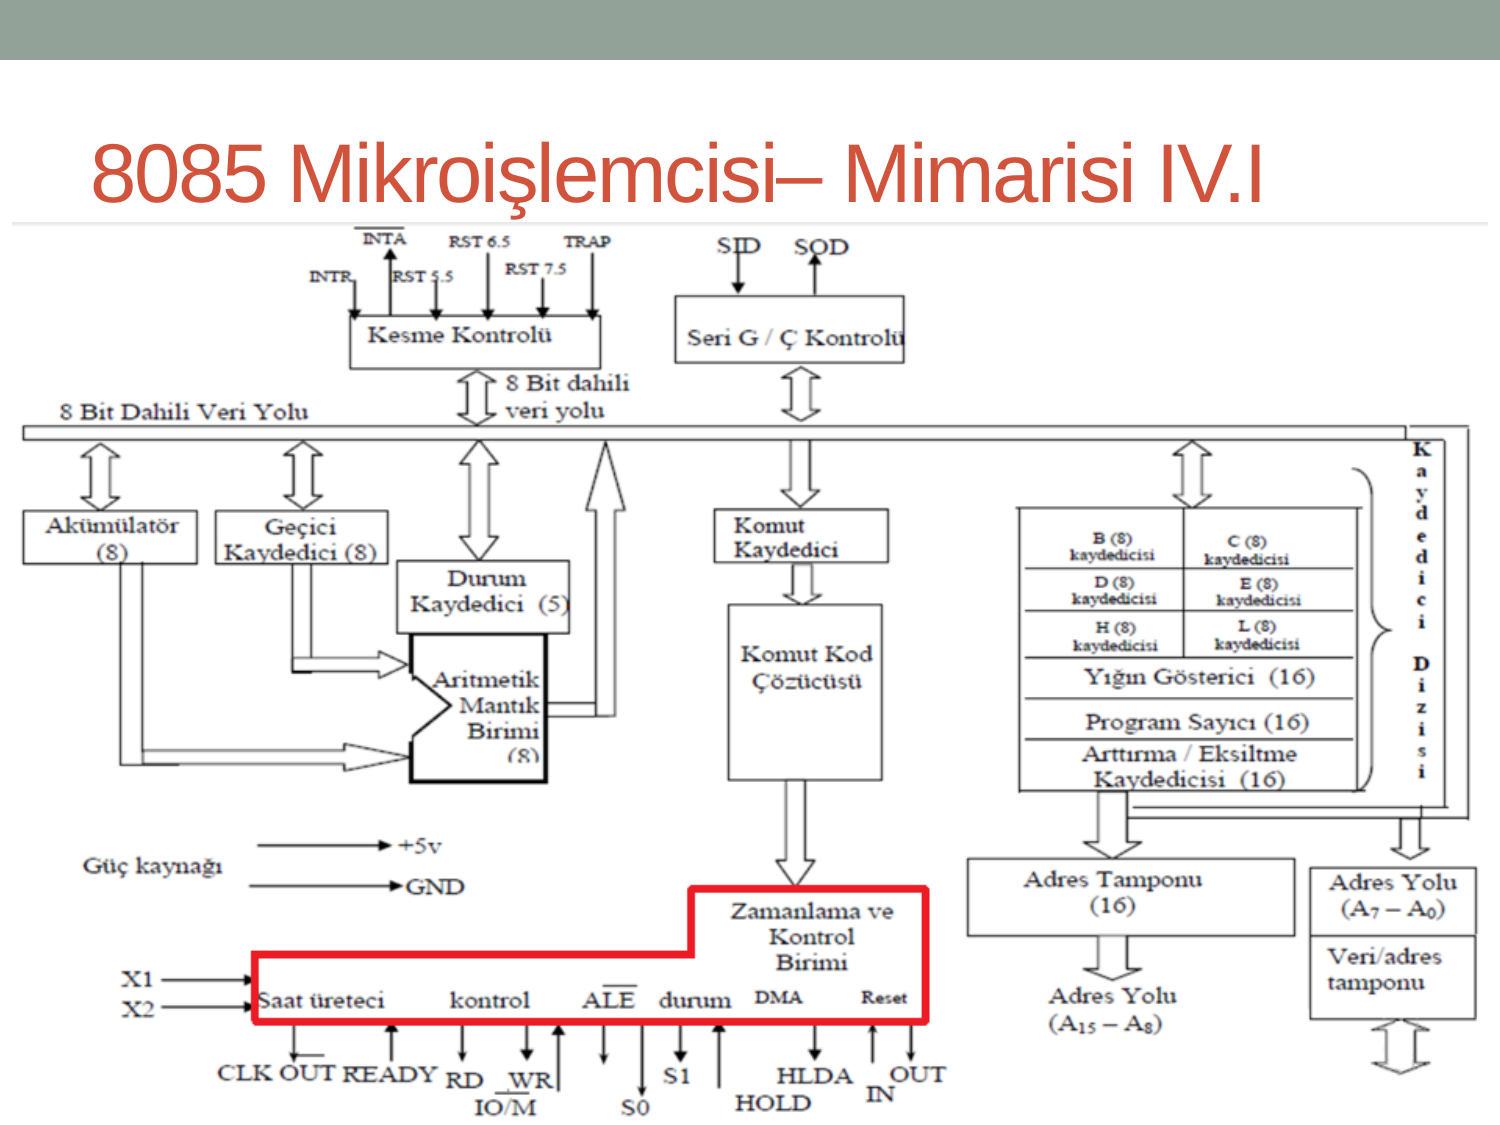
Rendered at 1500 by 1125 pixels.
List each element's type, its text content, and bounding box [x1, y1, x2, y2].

picture [12, 221, 1488, 1123]
title 8085 Mikroişlemcisi– Mimarisi IV.I [75, 87, 1425, 220]
